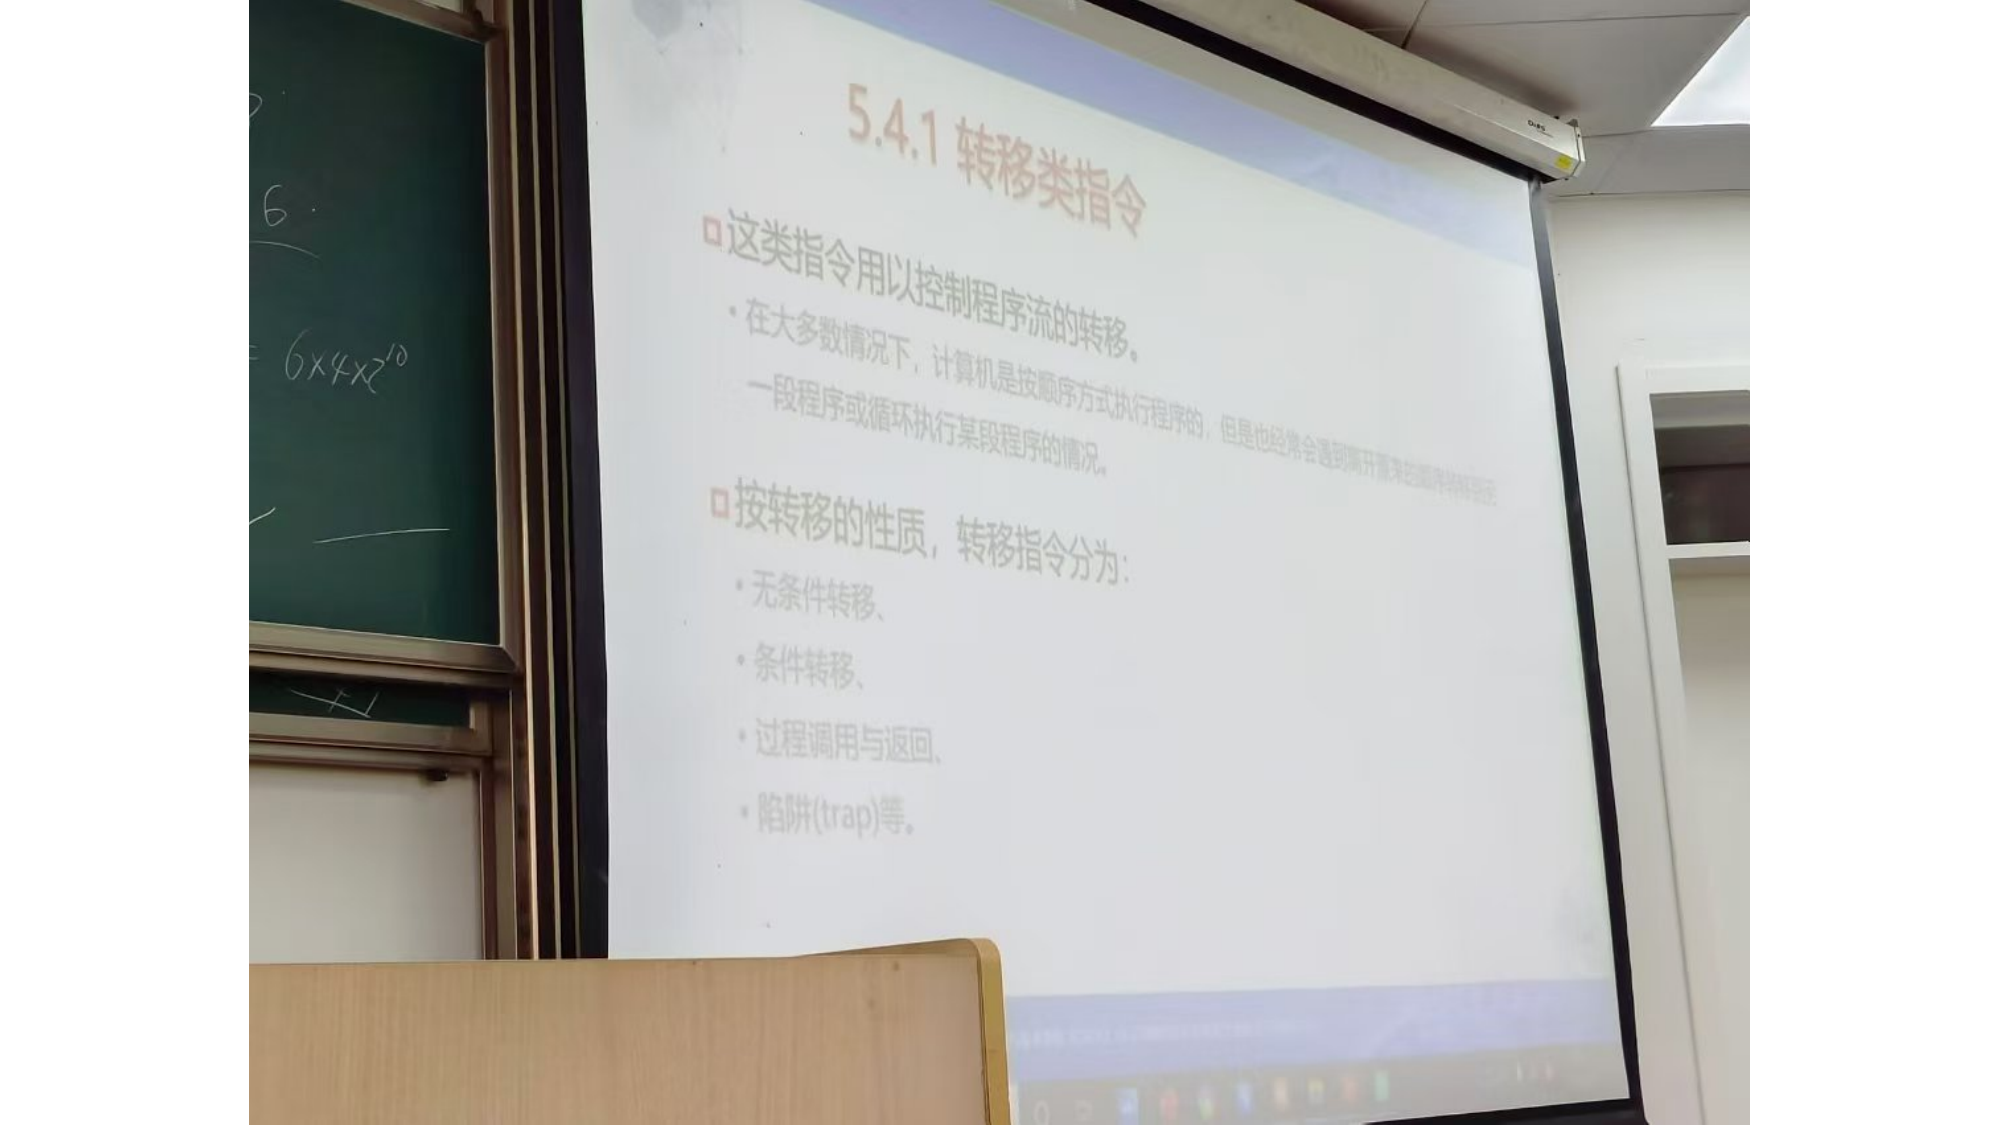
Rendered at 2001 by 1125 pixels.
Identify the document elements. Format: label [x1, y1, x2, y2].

picture [249, 0, 1750, 1125]
